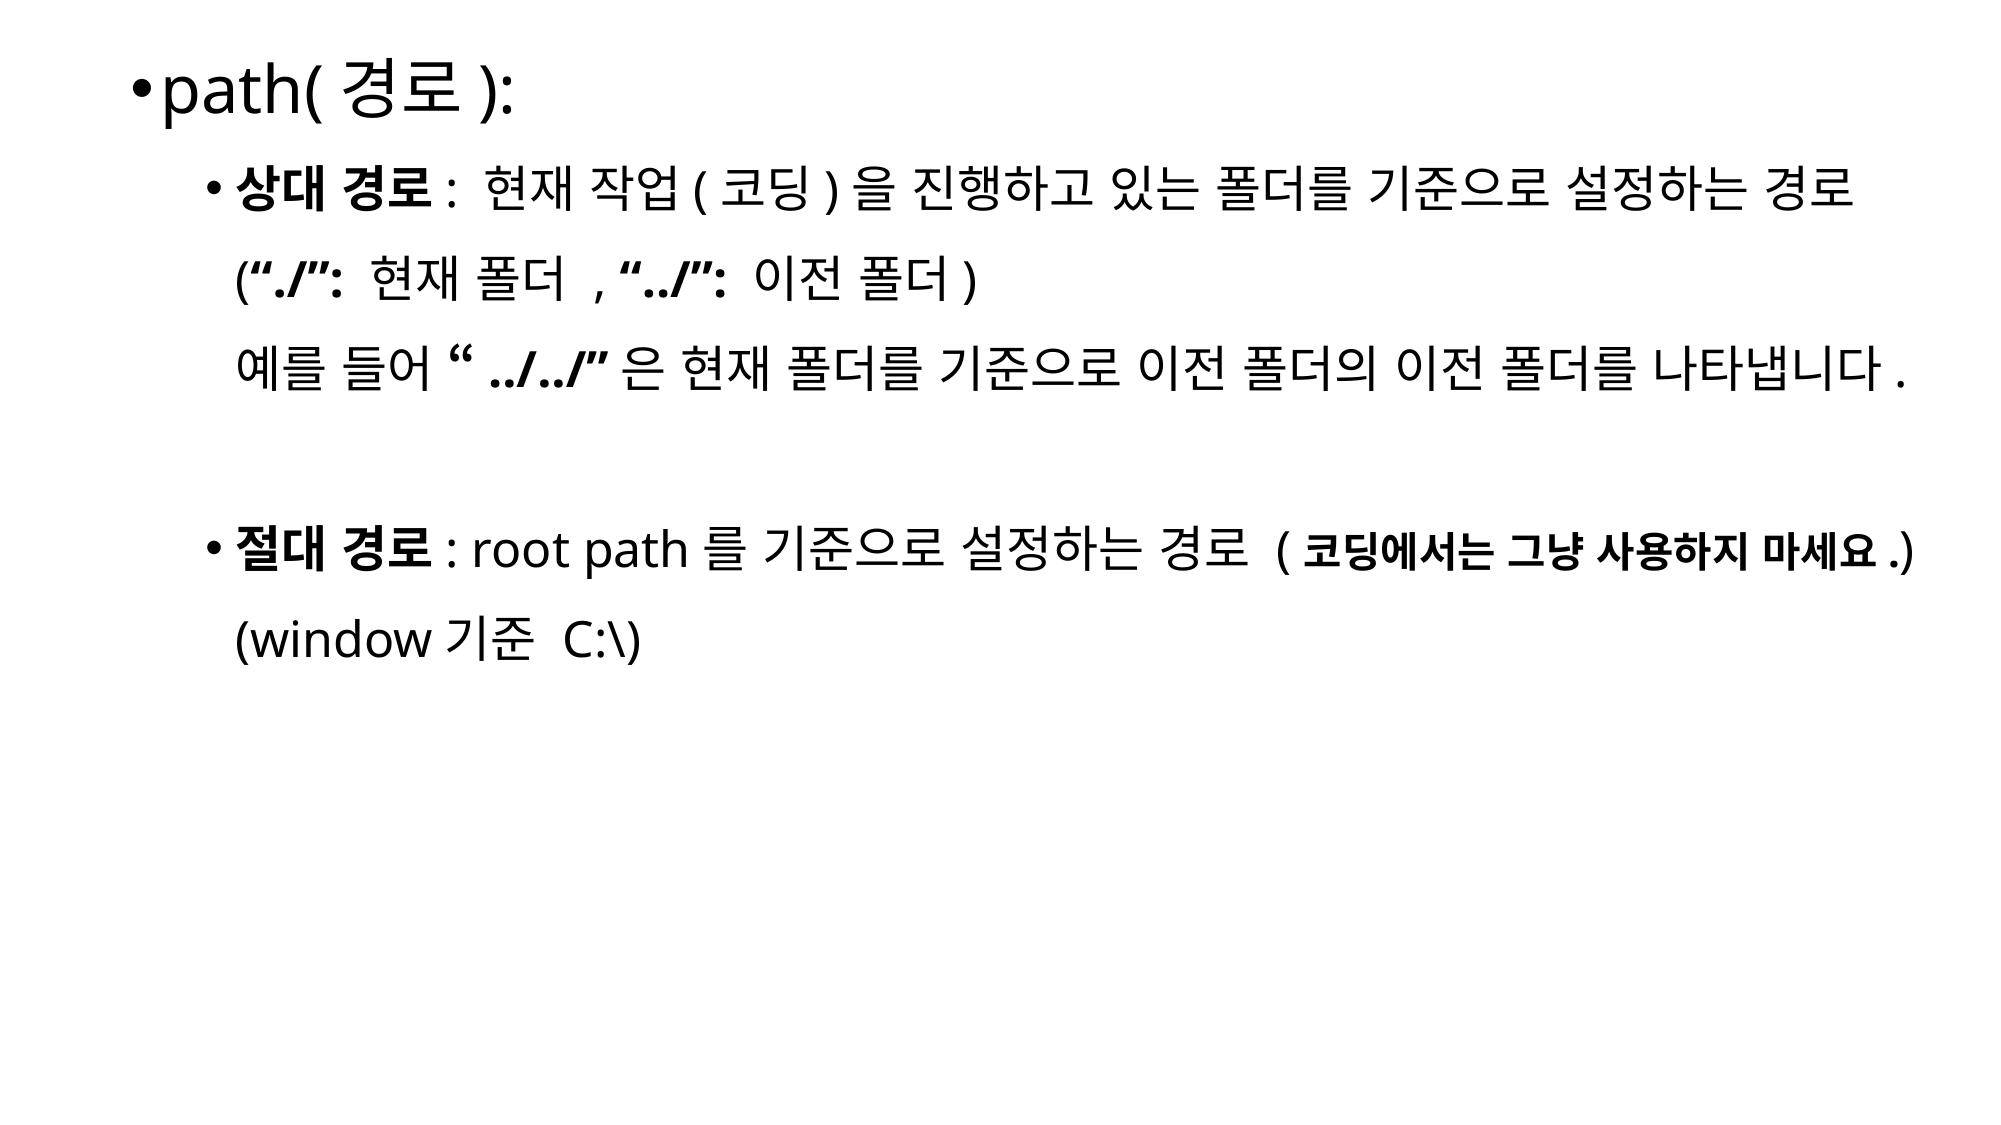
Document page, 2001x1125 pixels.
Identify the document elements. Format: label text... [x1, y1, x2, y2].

text_box path(경로): 상대 경로: 현재 작업(코딩)을 진행하고 있는 폴더를 기준으로 설정하는 경로 (“./”: 현재 폴더 , “../”: 이전 폴더) 예를 들어 “../../”은 현재 폴더를 기준으로 이전 폴더의 이전 폴더를 나타냅니다. 절대 경로: root path를 기준으로 설정하는 경로 (코딩에서는 그냥 사용하지 마세요.) (window기준 C:\) [115, 0, 1930, 675]
